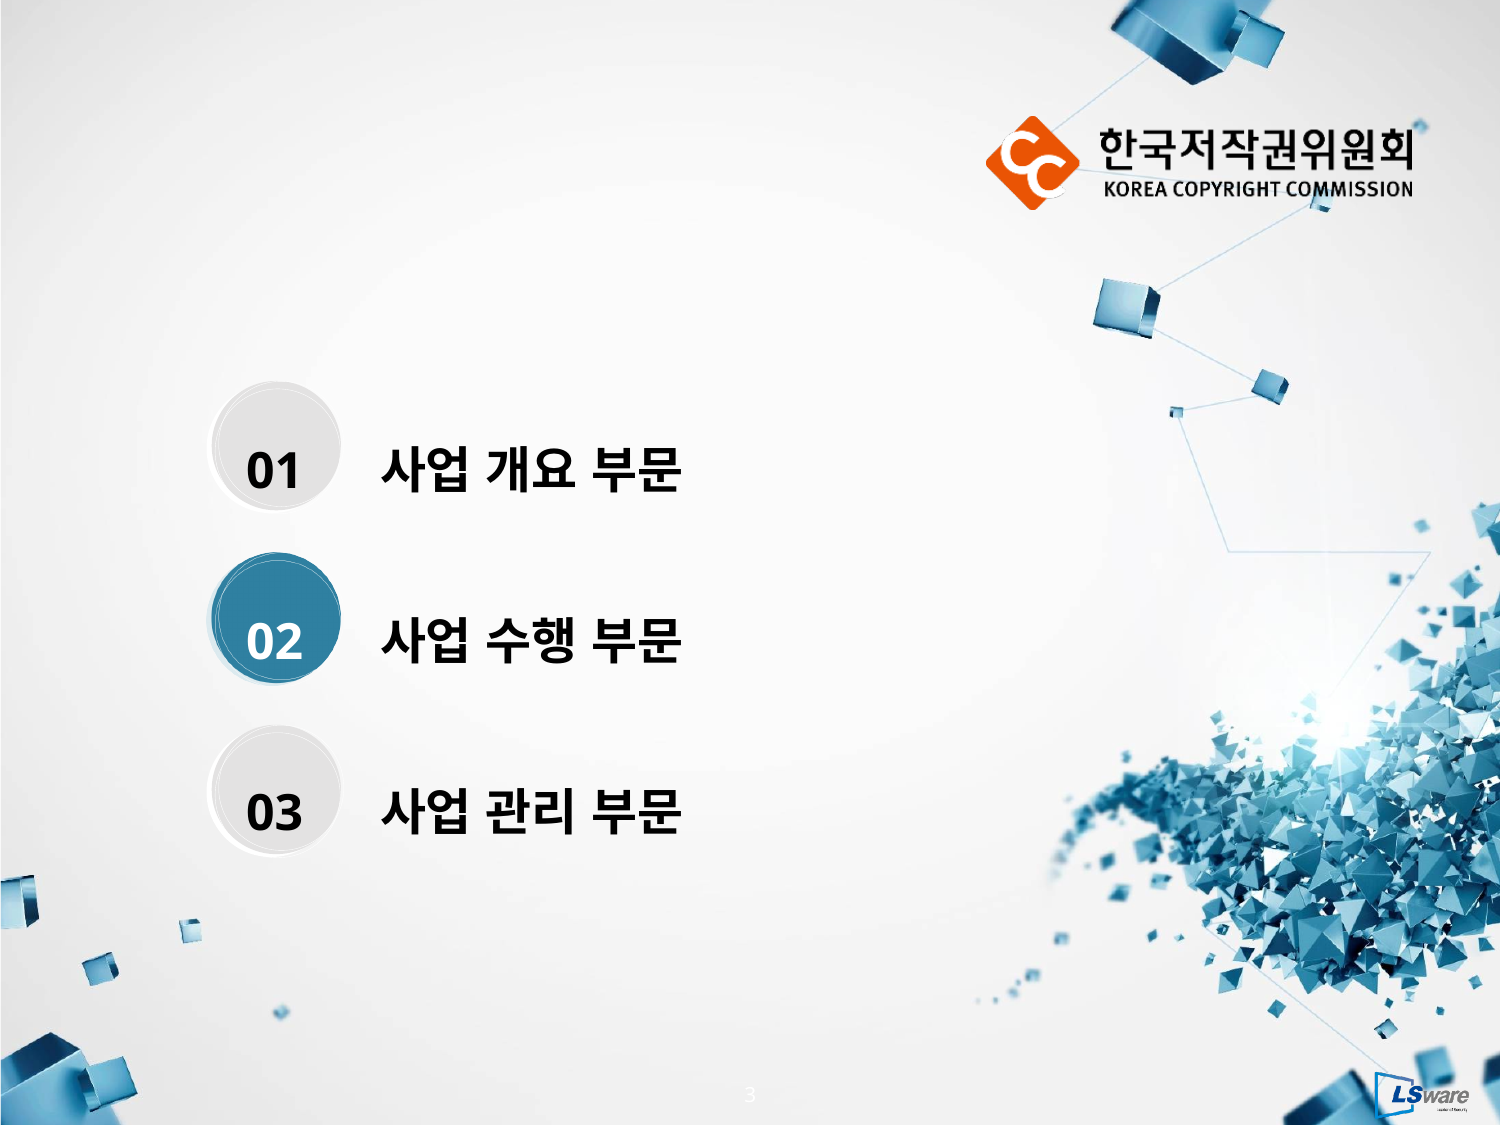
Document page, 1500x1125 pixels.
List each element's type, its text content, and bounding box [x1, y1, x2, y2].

picture [2, 0, 1500, 1125]
text_box 01 사업 개요 부문 02 사업 수행 부문 03 사업 관리 부문 [231, 341, 846, 881]
